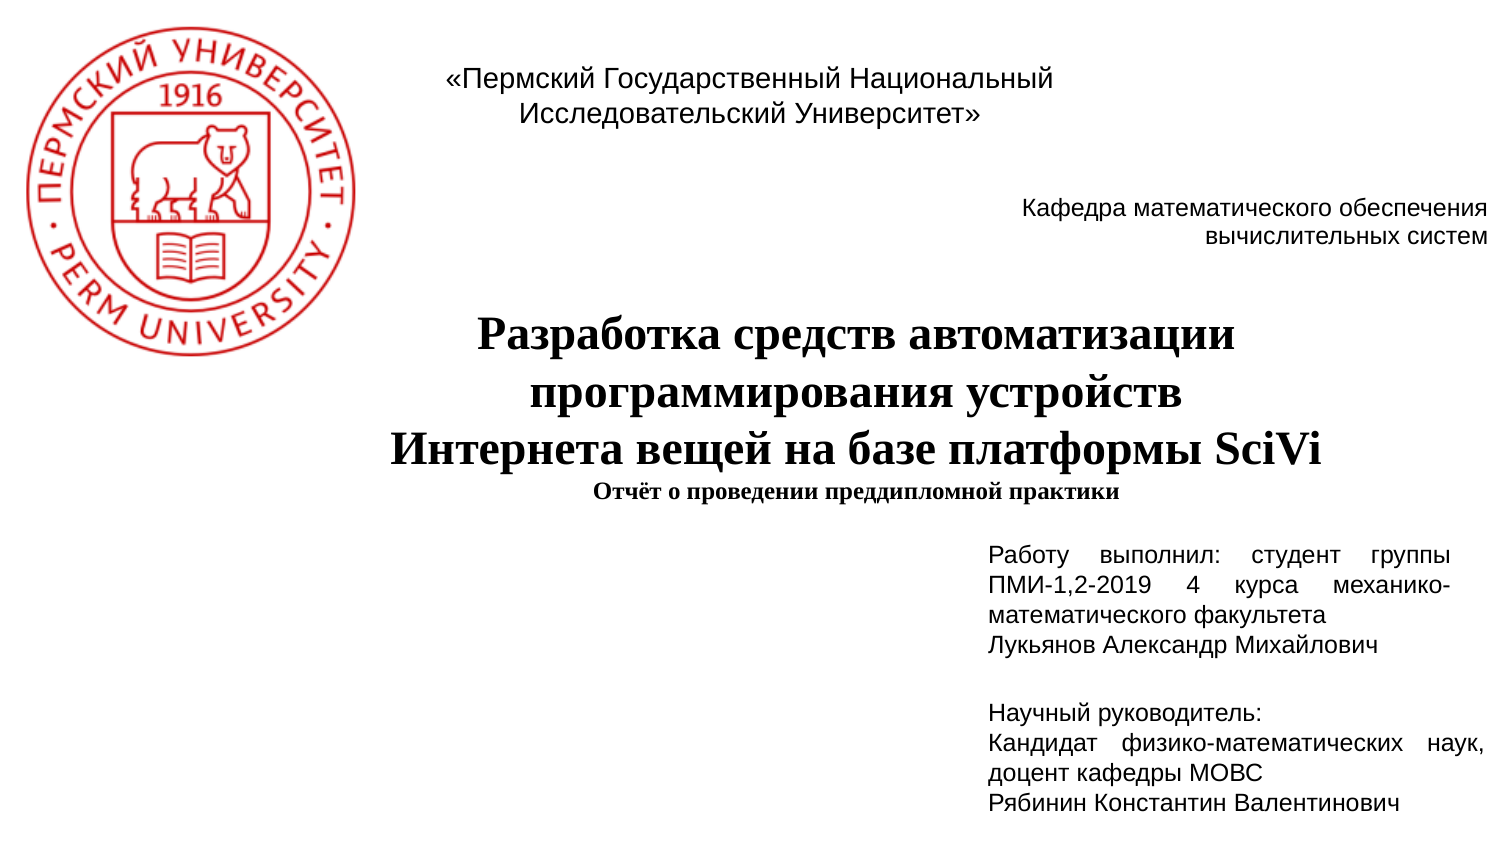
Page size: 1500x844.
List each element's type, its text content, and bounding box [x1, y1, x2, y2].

text_box Работу выполнил: студент группы ПМИ-1,2-2019 4 курса механико-математического факультета Лукьянов Александр Михайлович [973, 524, 1467, 674]
text_box Разработка средств автоматизации программирования устройств Интернета вещей на базе платформы SciVi Отчёт о проведении преддипломной практики [314, 286, 1400, 577]
text_box «Пермский Государственный Национальный Исследовательский Университет» [427, 44, 1073, 145]
text_box Научный руководитель: Кандидат физико-математических наук, доцент кафедры МОВС Рябинин Константин Валентинович [973, 681, 1500, 831]
picture [0, 0, 379, 380]
table_header Кафедра математического обеспечения вычислительных систем [906, 179, 1500, 287]
